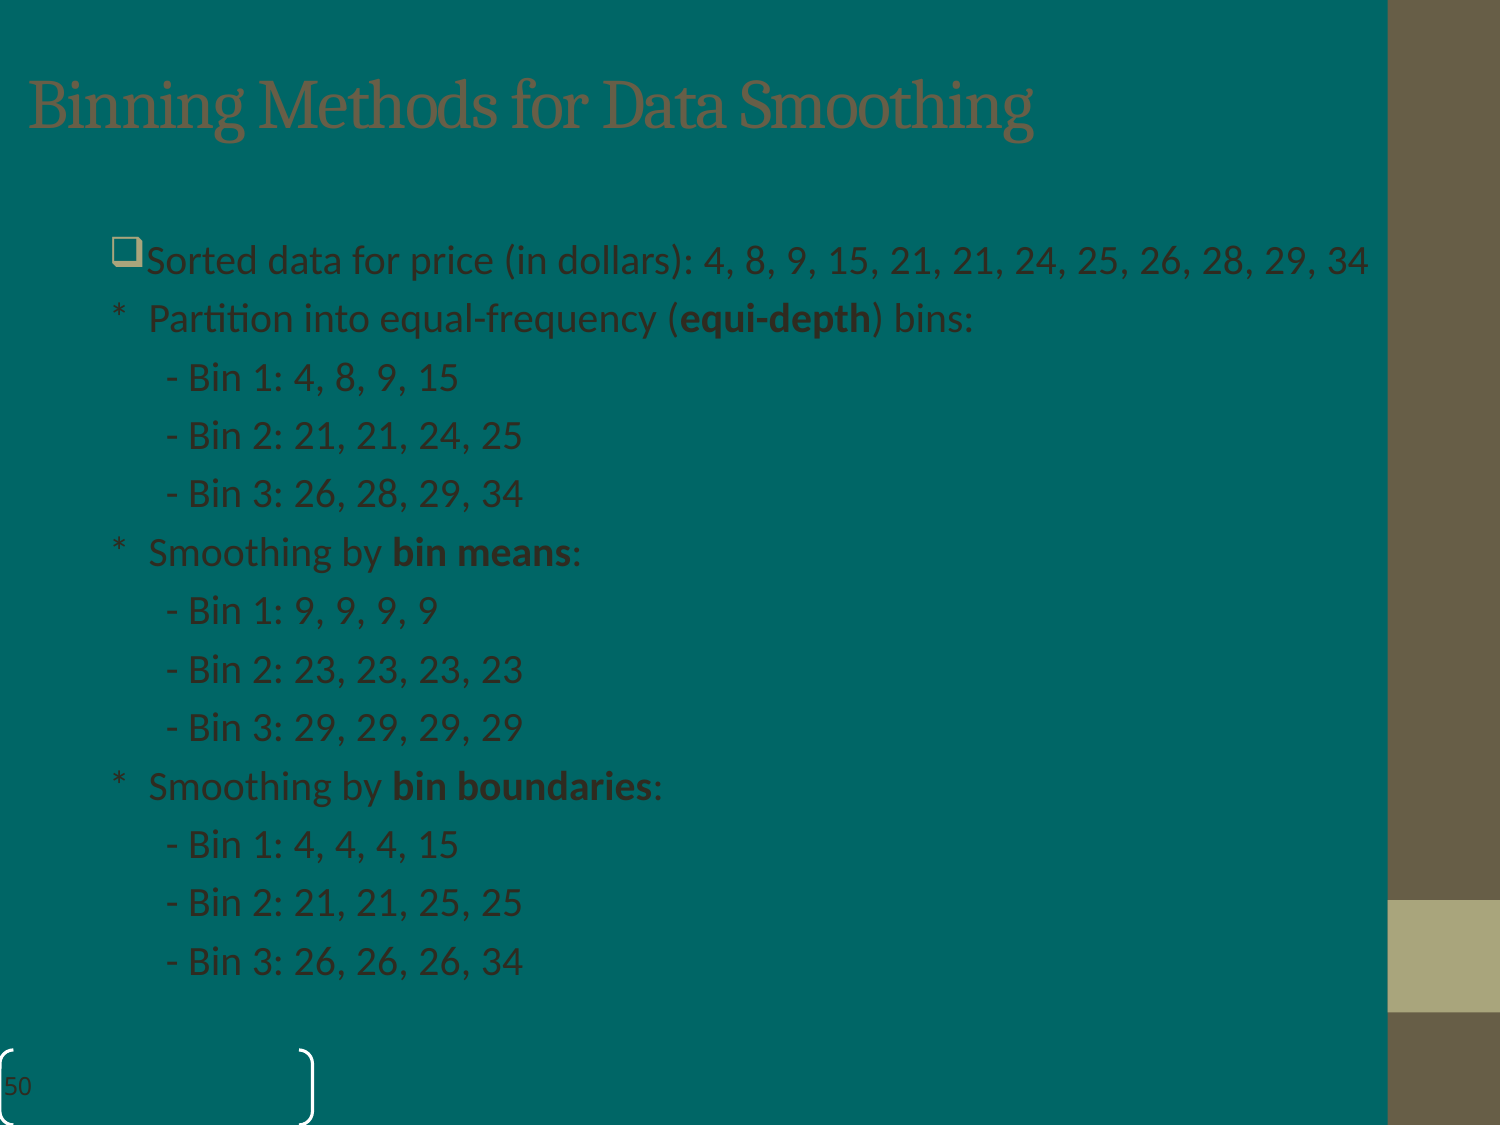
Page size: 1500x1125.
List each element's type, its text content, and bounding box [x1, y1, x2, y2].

title Binning Methods for Data Smoothing [12, 50, 1500, 150]
list Sorted data for price (in dollars): 4, 8, 9, 15, 21, 21, 24, 25, 26, 28, 29, 34 * Partition into equal-frequency (equi-depth) bins: - Bin 1: 4, 8, 9, 15 - Bin 2: 21, 21, 24, 25 - Bin 3: 26, 28, 29, 34 * Smoothing by bin means: - Bin 1: 9, 9, 9, 9 - Bin 2: 23, 23, 23, 23 - Bin 3: 29, 29, 29, 29 * Smoothing by bin boundaries: - Bin 1: 4, 4, 4, 15 - Bin 2: 21, 21, 25, 25 - Bin 3: 26, 26, 26, 34 [75, 224, 1400, 1050]
slide_number 50 [0, 1048, 315, 1125]
